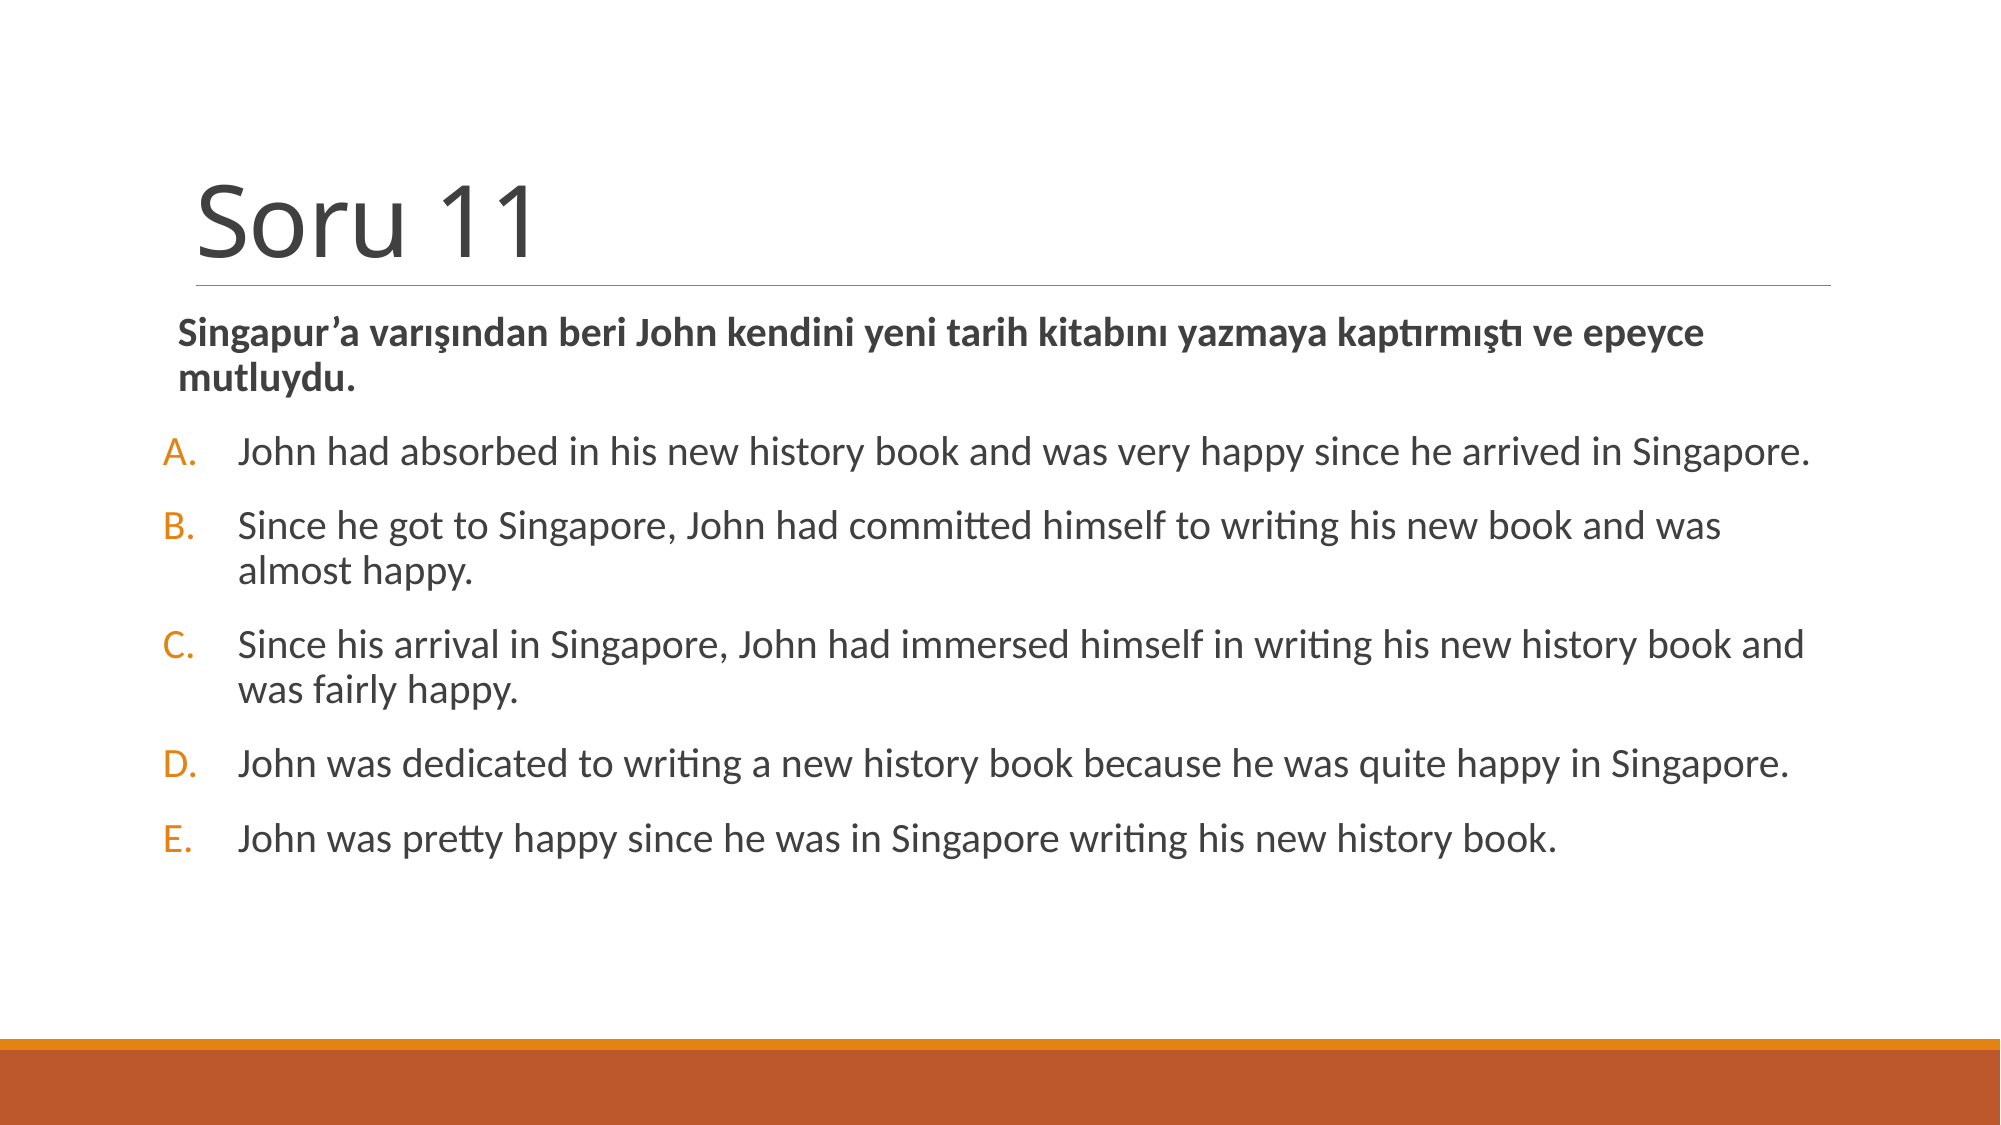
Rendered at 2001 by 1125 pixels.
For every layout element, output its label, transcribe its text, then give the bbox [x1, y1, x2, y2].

title Soru 11 [180, 47, 1830, 285]
list Singapur’a varışından beri John kendini yeni tarih kitabını yazmaya kaptırmıştı ve epeyce mutluydu. John had absorbed in his new history book and was very happy since he arrived in Singapore. Since he got to Singapore, John had committed himself to writing his new book and was almost happy. Since his arrival in Singapore, John had immersed himself in writing his new history book and was fairly happy. John was dedicated to writing a new history book because he was quite happy in Singapore. John was pretty happy since he was in Singapore writing his new history book. [162, 302, 1830, 963]
